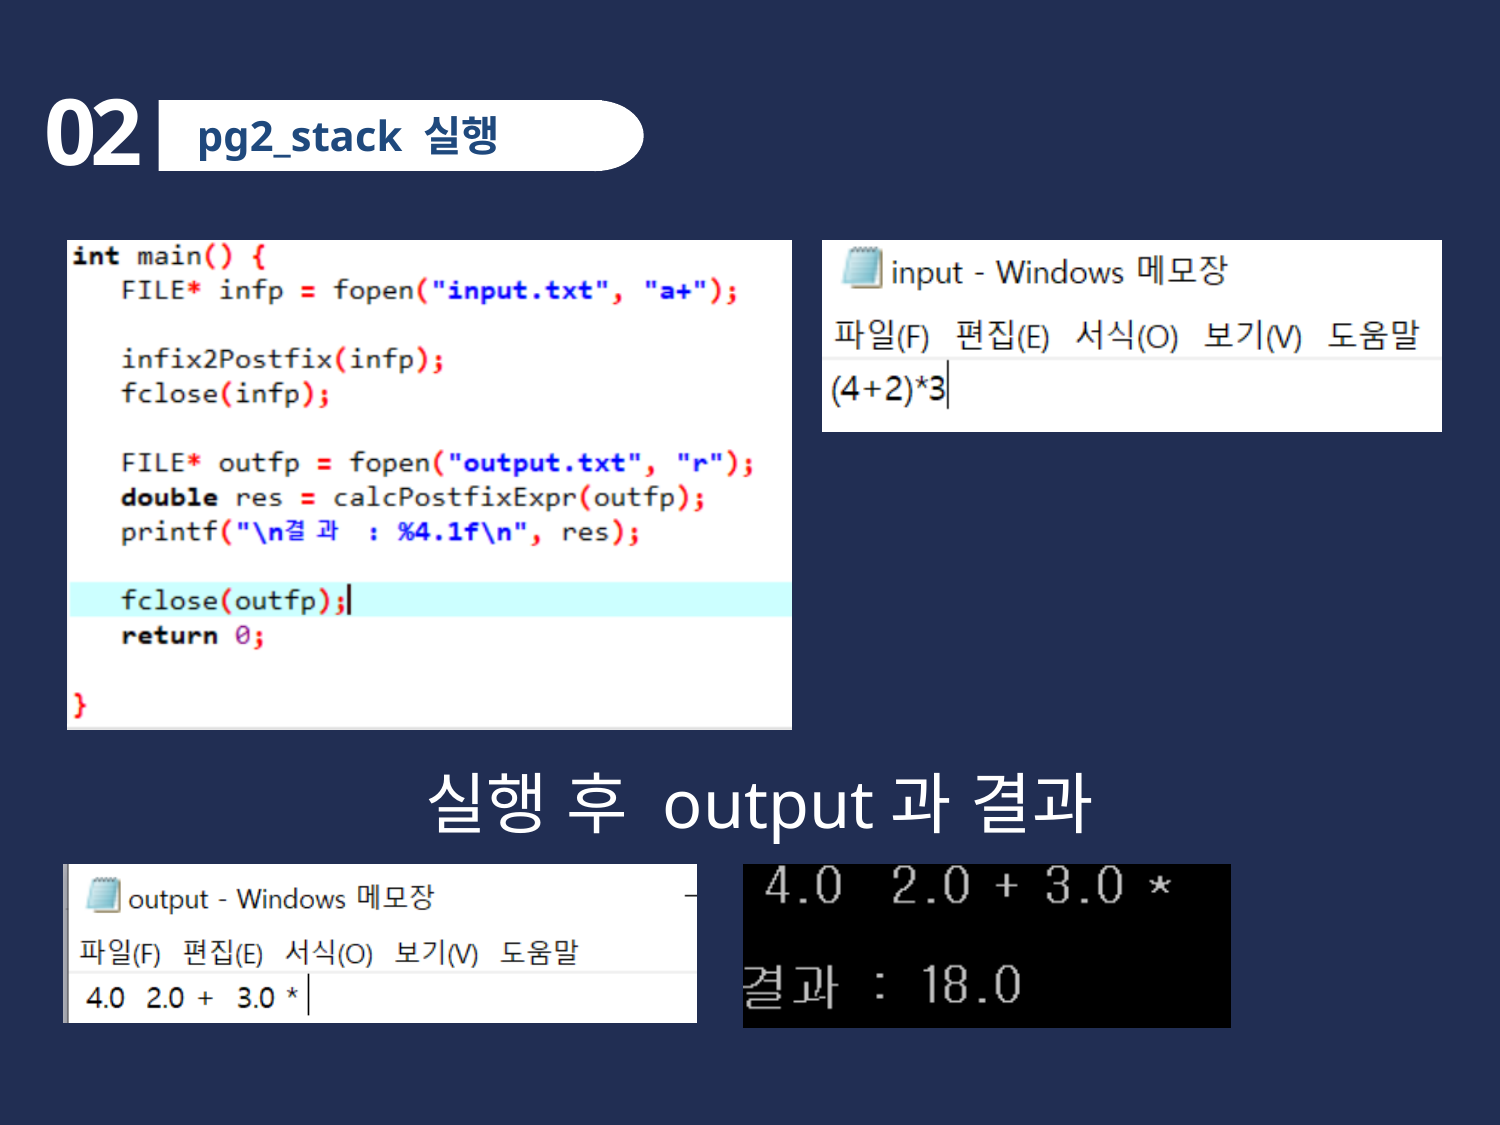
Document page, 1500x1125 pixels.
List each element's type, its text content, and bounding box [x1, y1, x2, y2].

picture [742, 863, 1231, 1028]
text_box 실행 후 output과 결과 [410, 754, 1110, 850]
picture [63, 863, 698, 1024]
picture [67, 240, 793, 730]
picture [822, 240, 1442, 433]
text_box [158, 99, 644, 172]
text_box 02 [29, 66, 195, 191]
